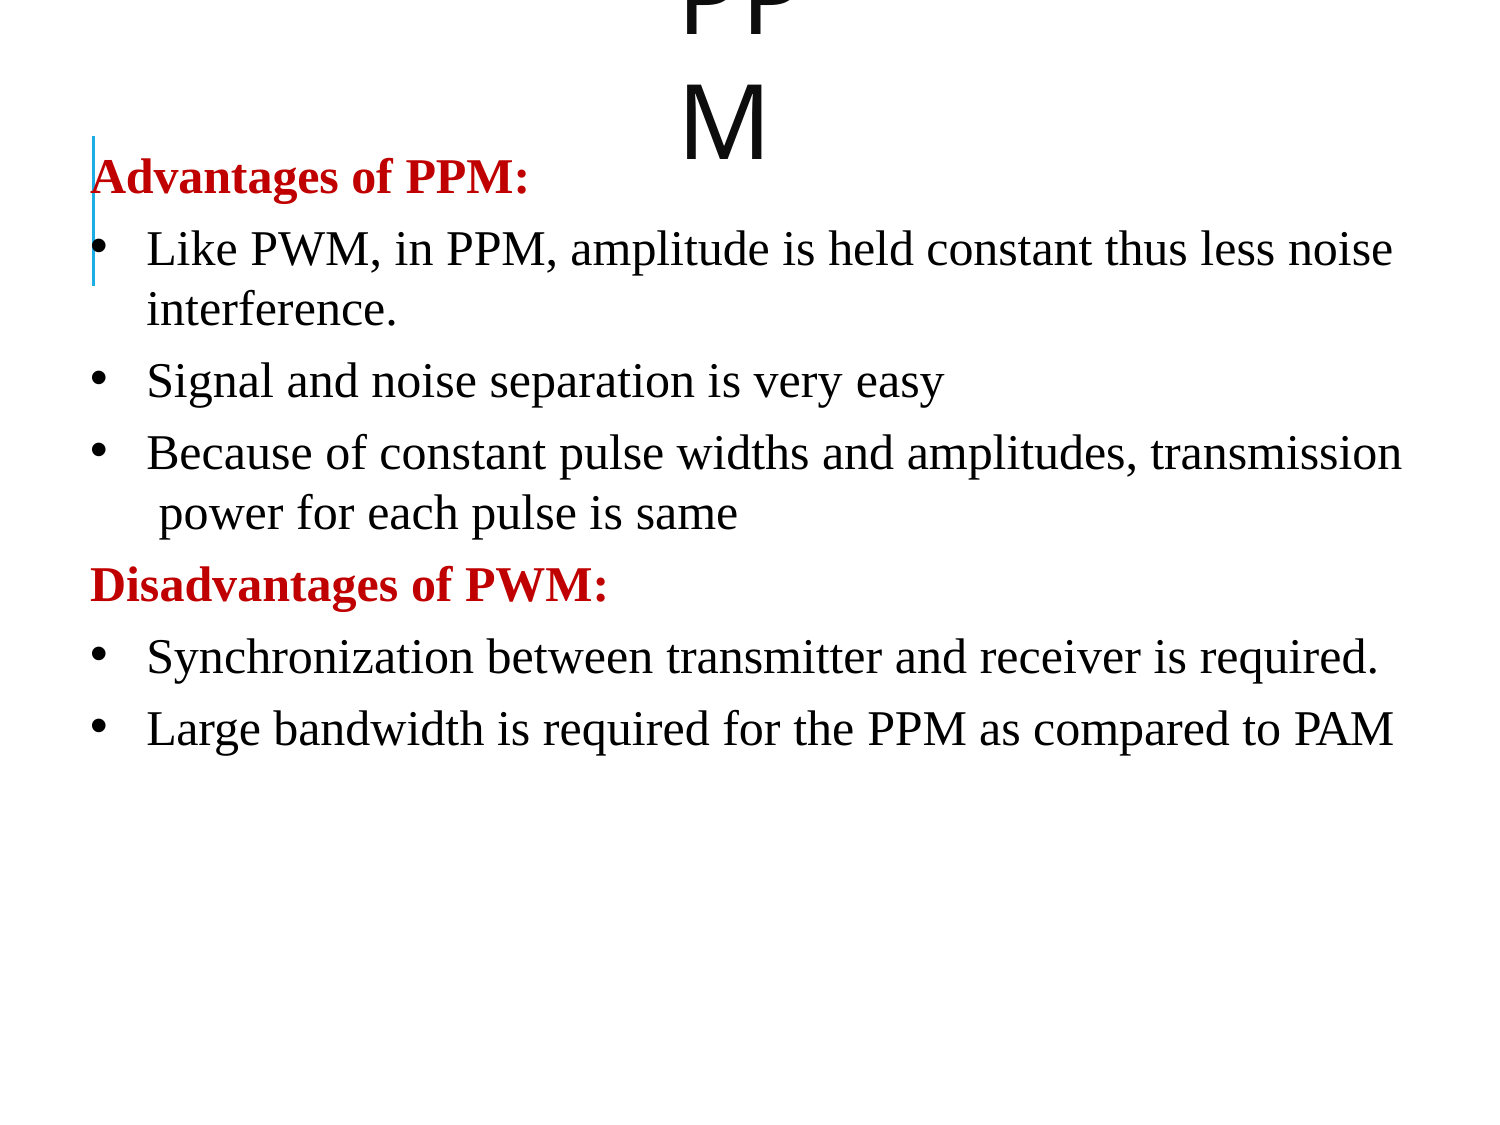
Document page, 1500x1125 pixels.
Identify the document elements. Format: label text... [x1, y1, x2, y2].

title PPM [675, 0, 825, 129]
text_box Advantages of PPM: Like PWM, in PPM, amplitude is held constant thus less noise interference. Signal and noise separation is very easy Because of constant pulse widths and amplitudes, transmission power for each pulse is same Disadvantages of PWM: Synchronization between transmitter and receiver is required. Large bandwidth is required for the PPM as compared to PAM [87, 129, 1413, 756]
